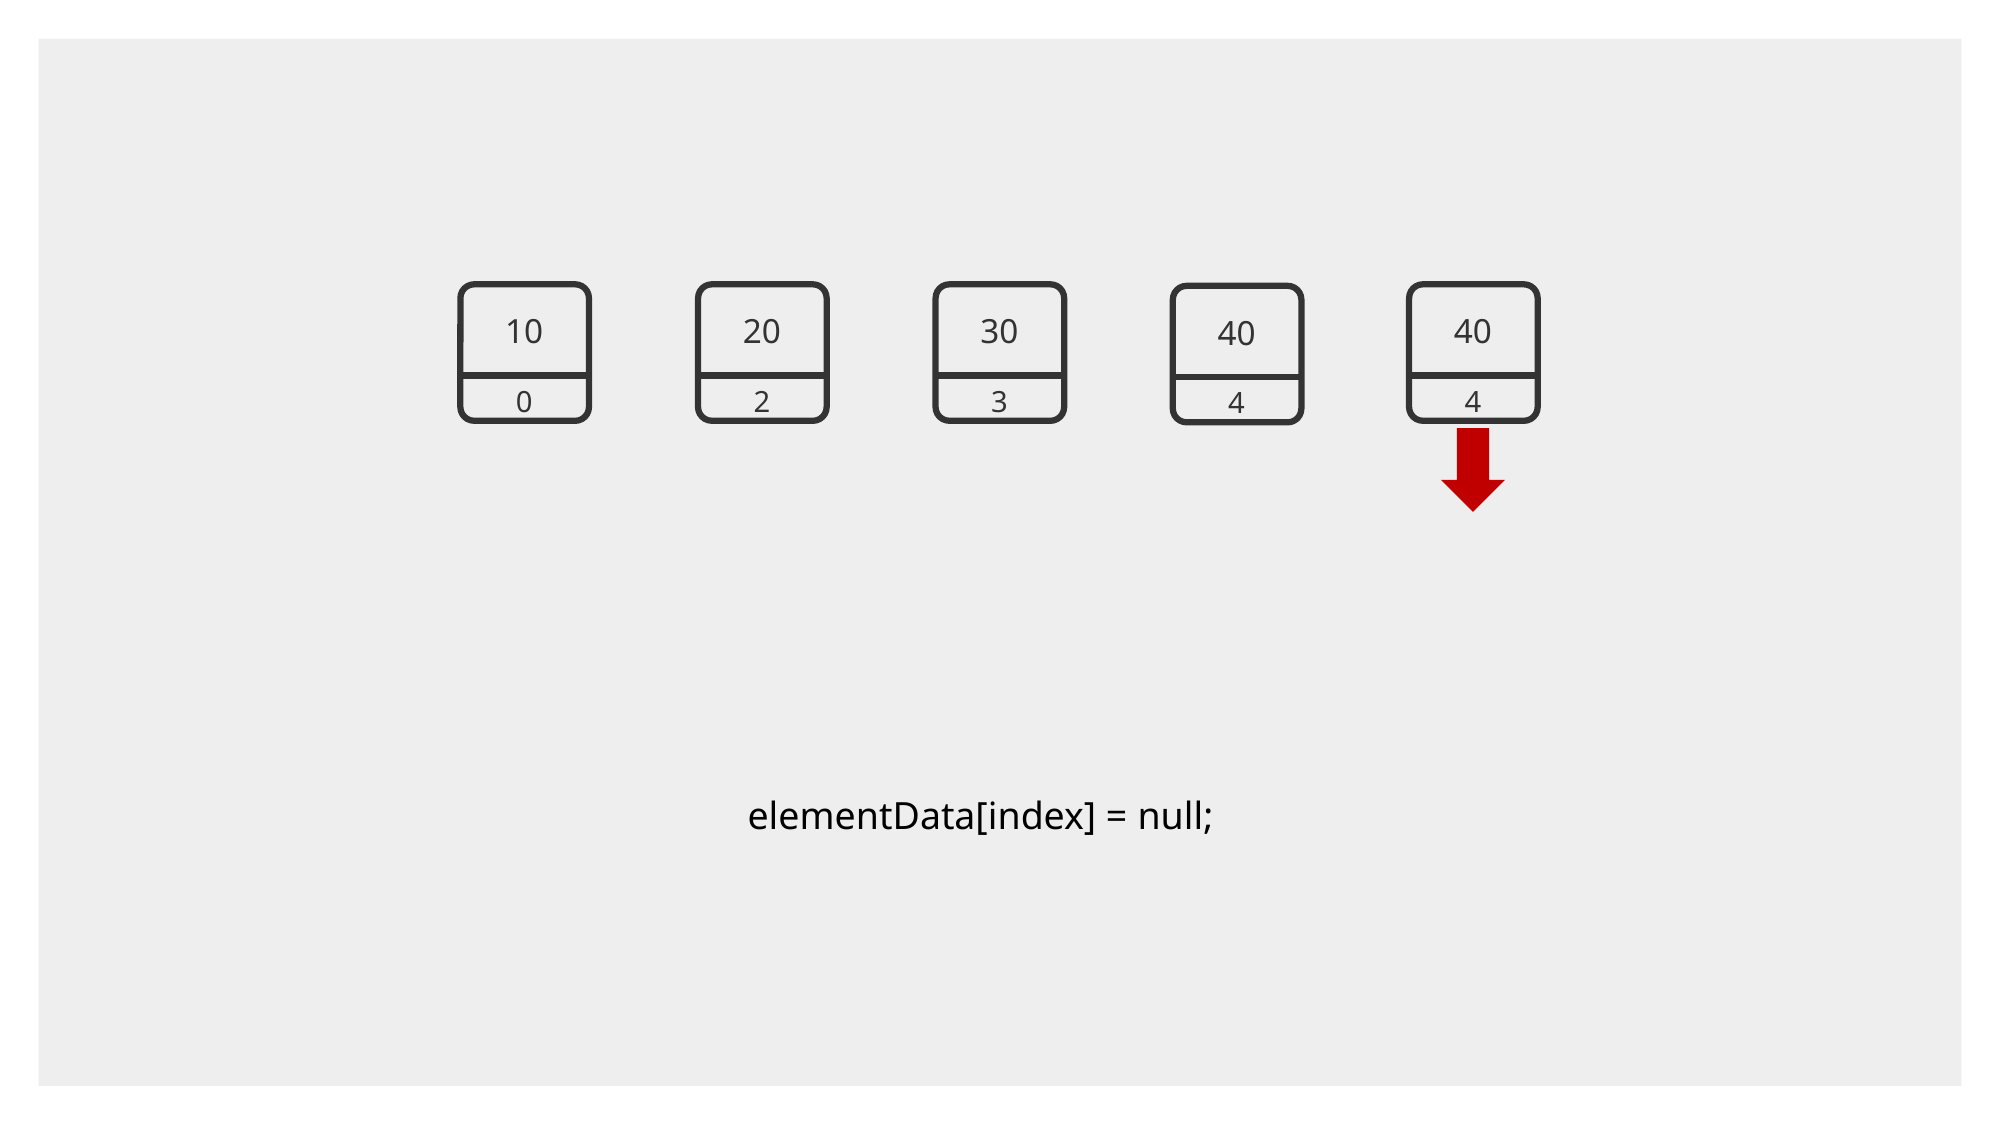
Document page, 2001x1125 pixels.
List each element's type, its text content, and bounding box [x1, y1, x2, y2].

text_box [1172, 285, 1302, 429]
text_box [1408, 284, 1538, 427]
text_box [1439, 433, 1507, 513]
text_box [697, 284, 827, 427]
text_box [459, 284, 590, 427]
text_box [935, 284, 1065, 427]
text_box elementData[index] = null; [732, 784, 1229, 845]
